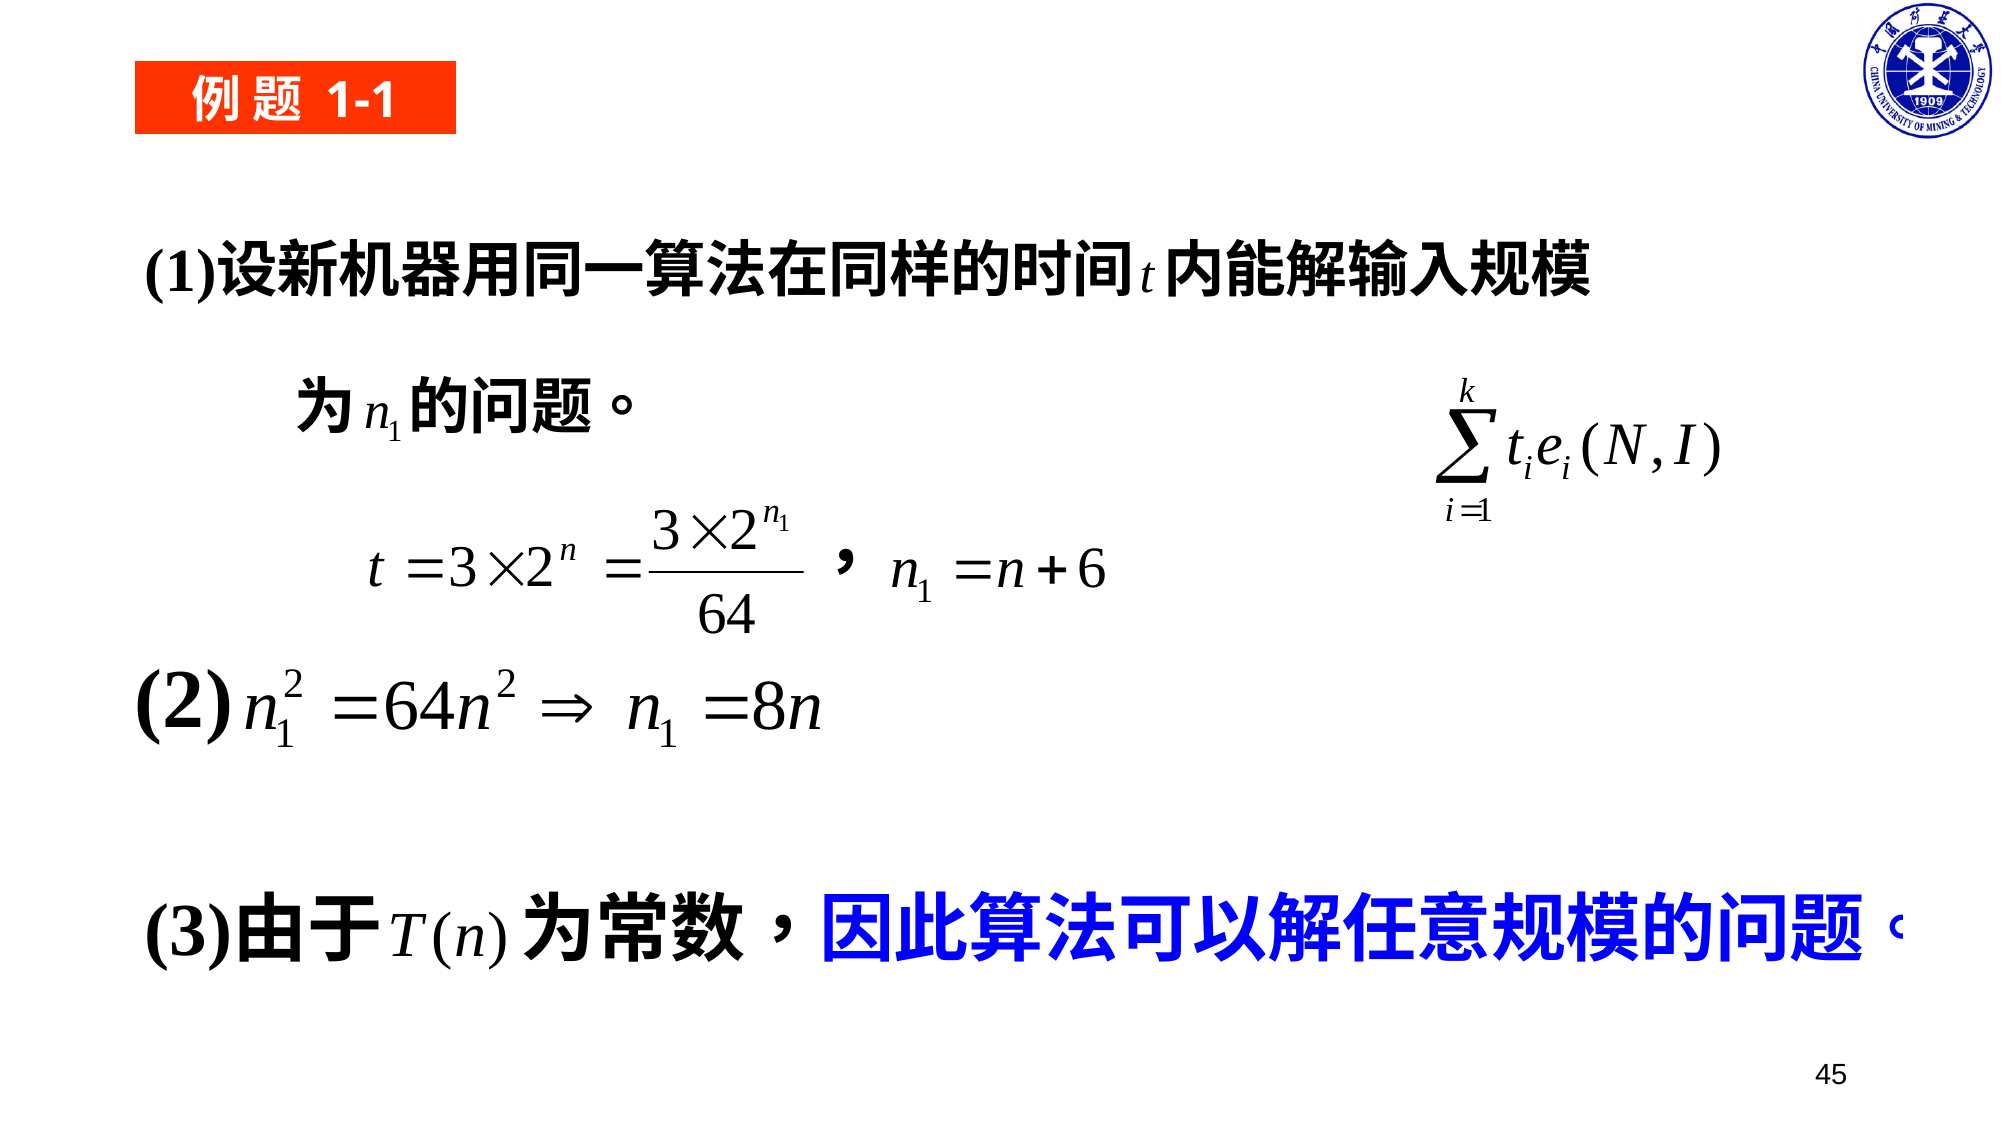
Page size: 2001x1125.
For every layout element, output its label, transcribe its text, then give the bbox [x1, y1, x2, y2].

slide_number 45 [1412, 1042, 1863, 1103]
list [145, 842, 1904, 1009]
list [134, 609, 866, 796]
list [145, 199, 1685, 472]
picture [1855, 0, 2000, 141]
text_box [1425, 361, 1738, 537]
text_box 例 题 1-1 [134, 60, 457, 135]
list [359, 448, 1115, 680]
